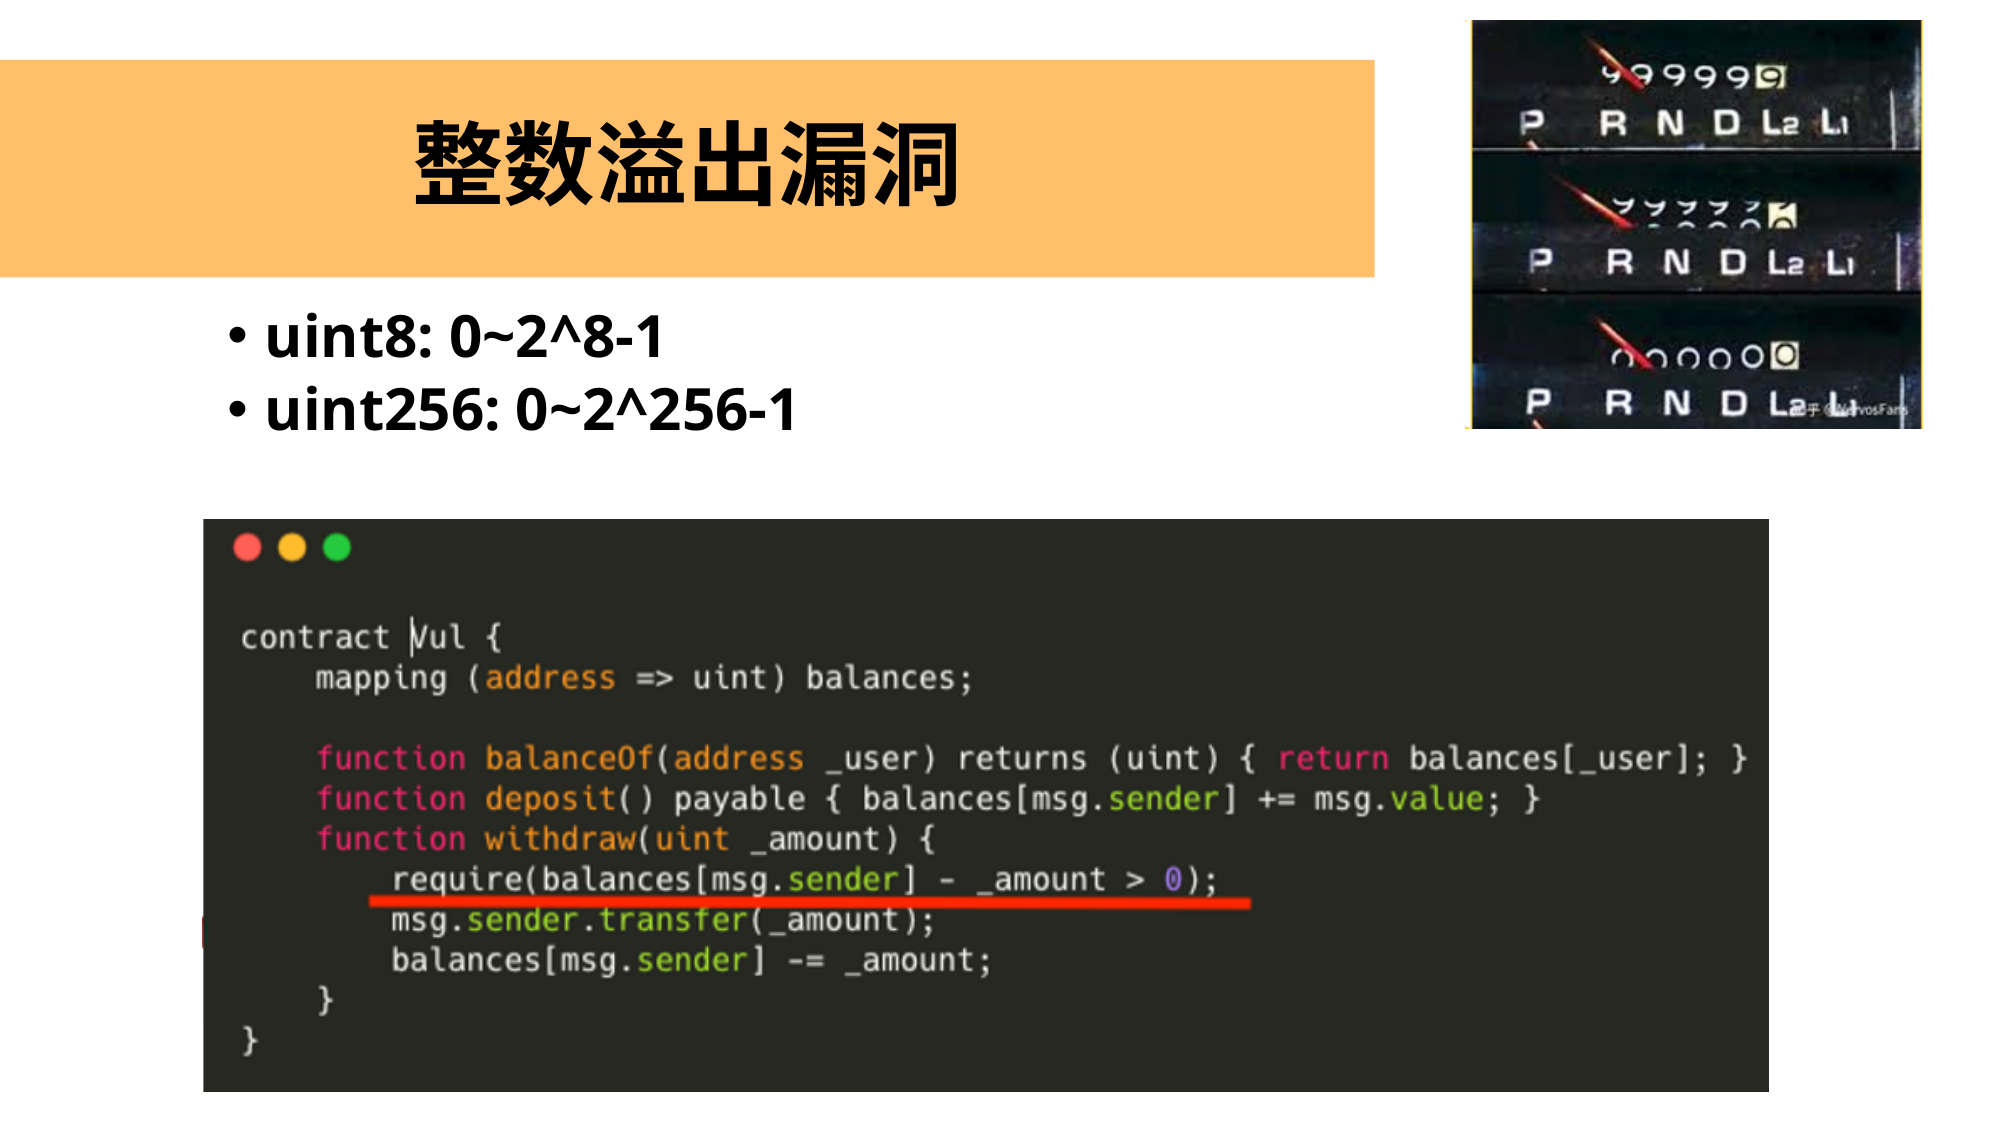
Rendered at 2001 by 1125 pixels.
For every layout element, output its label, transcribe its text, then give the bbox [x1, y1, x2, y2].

title 整数溢出漏洞 [0, 59, 1375, 278]
picture [1465, 20, 1929, 429]
list uint8: 0~2^8-1 uint256: 0~2^256-1 [137, 299, 1890, 517]
picture [202, 519, 1769, 1092]
